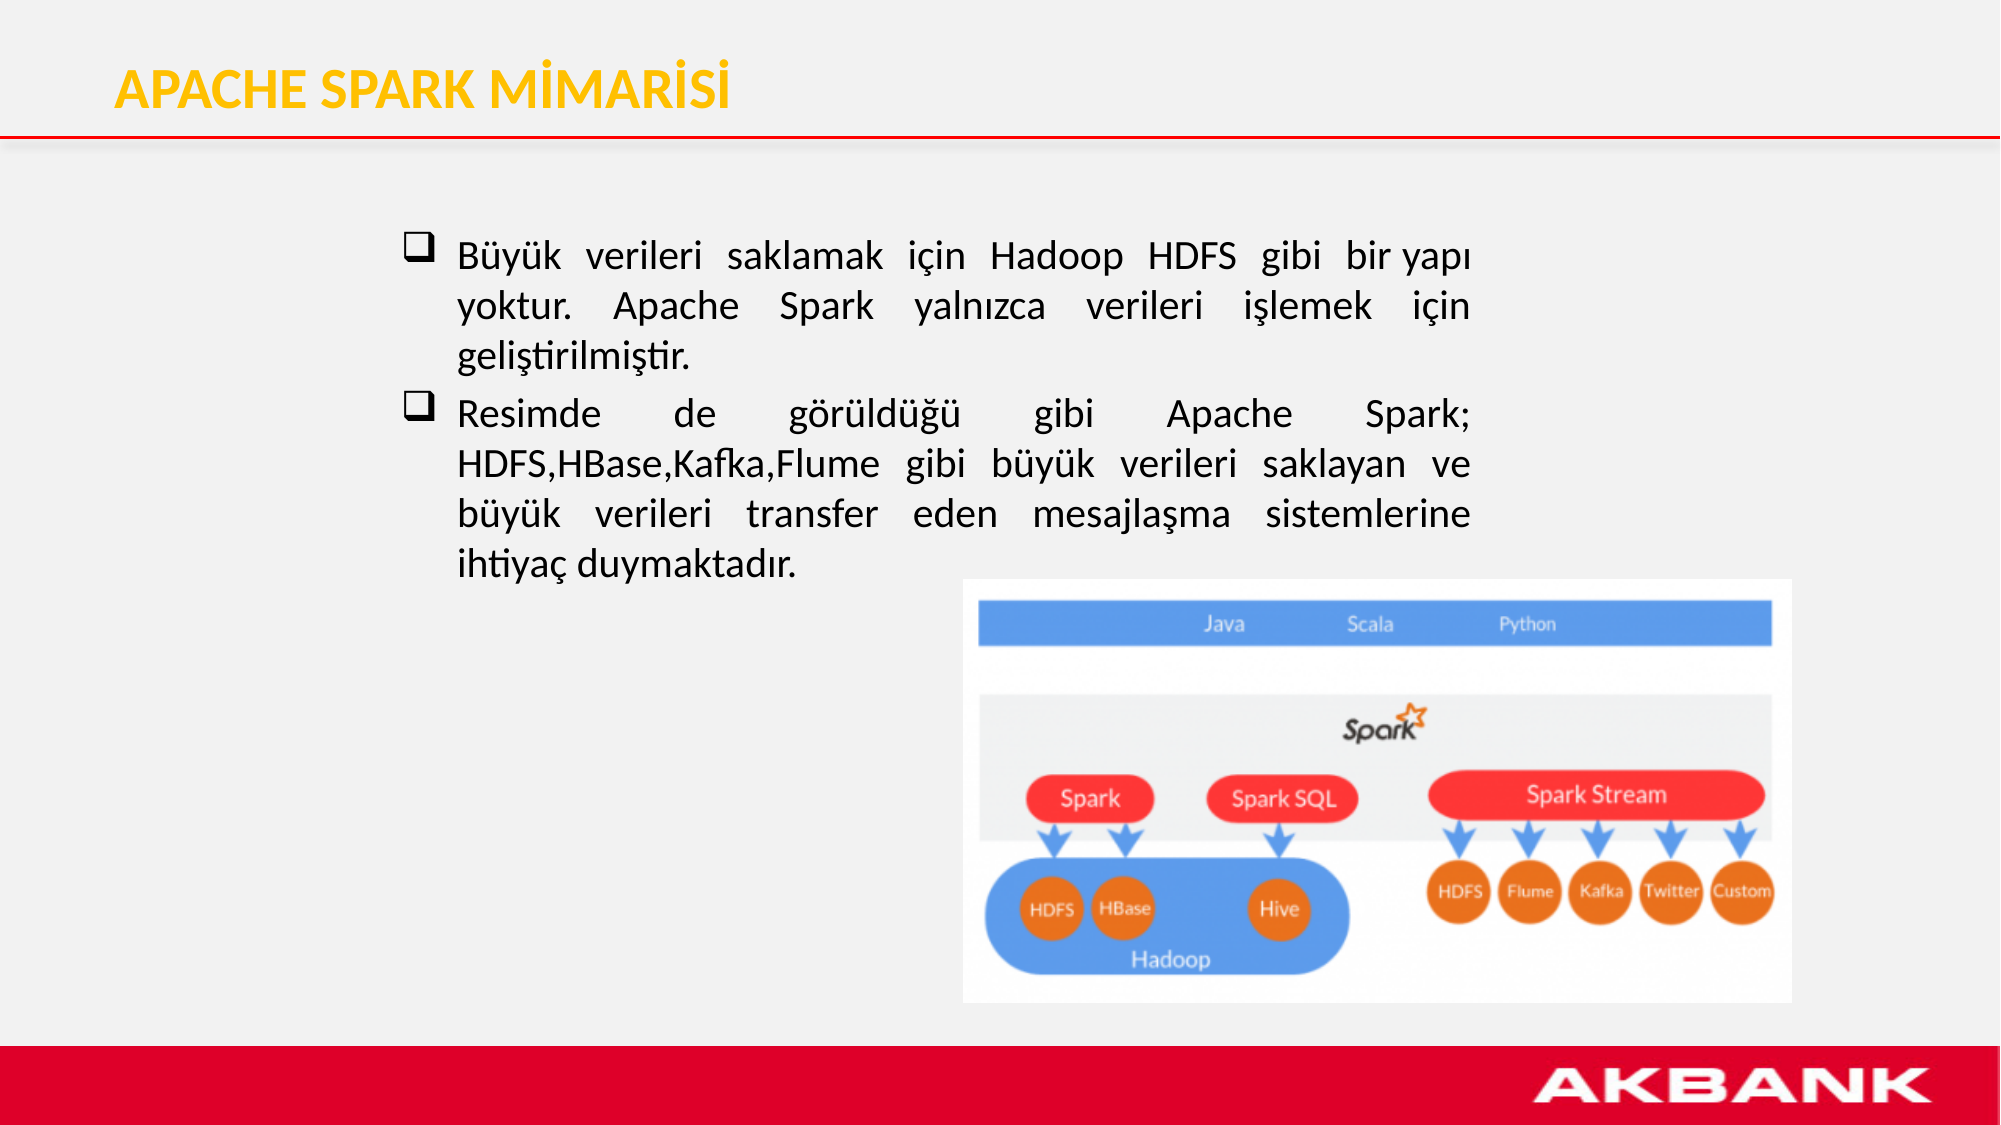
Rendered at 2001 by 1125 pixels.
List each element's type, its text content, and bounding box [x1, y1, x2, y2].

picture [963, 579, 1792, 1004]
title APACHE SPARK MİMARİSİ [99, 44, 1901, 126]
list Büyük verileri saklamak için Hadoop HDFS gibi bir yapı yoktur. Apache Spark yalnızca verileri işlemek için geliştirilmiştir. Resimde de görüldüğü gibi Apache Spark; HDFS,HBase,Kafka,Flume gibi büyük verileri saklayan ve büyük verileri transfer eden mesajlaşma sistemlerine ihtiyaç duymaktadır. [385, 219, 1487, 909]
picture [0, 1046, 2000, 1125]
